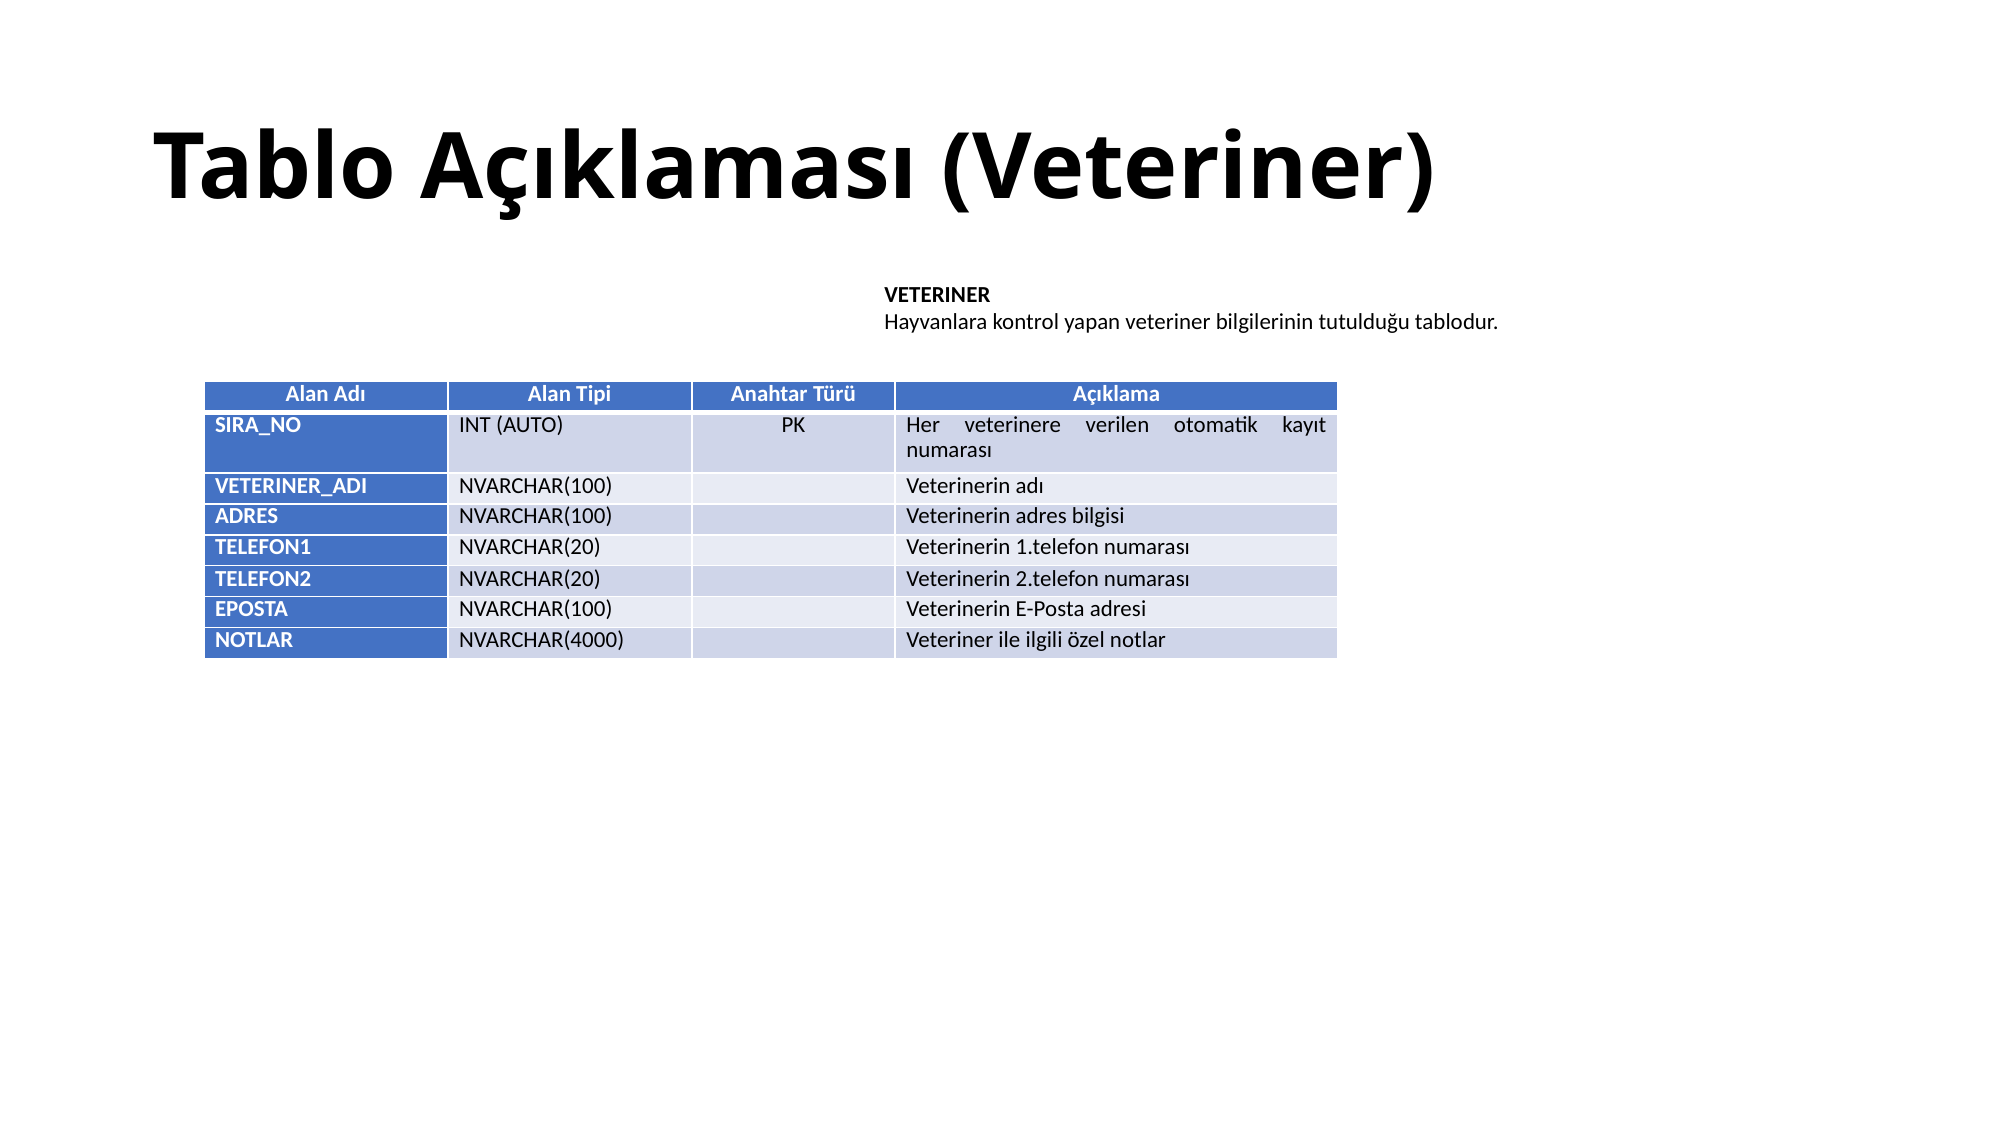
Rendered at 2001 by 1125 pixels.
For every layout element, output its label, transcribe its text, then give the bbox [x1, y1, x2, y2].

table_cell Her veterinere verilen otomatik kayıt numarası [896, 415, 1337, 472]
table_cell [693, 628, 894, 658]
table_cell TELEFON2 [205, 566, 447, 596]
title Tablo Açıklaması (Veteriner) [137, 59, 1863, 278]
table_cell [693, 474, 894, 503]
table_header Alan Adı [205, 382, 447, 410]
table_cell [693, 505, 894, 534]
table_cell Veterinerin adres bilgisi [896, 505, 1337, 534]
text_box VETERINER Hayvanlara kontrol yapan veteriner bilgilerinin tutulduğu tablodur. [869, 272, 1515, 387]
table_cell NVARCHAR(20) [449, 536, 691, 565]
table_cell [693, 536, 894, 565]
table_cell NOTLAR [205, 628, 447, 658]
table_header Alan Tipi [449, 382, 691, 410]
table_cell VETERINER_ADI [205, 474, 447, 503]
table_cell Veterinerin adı [896, 474, 1337, 503]
table_cell Veterinerin 1.telefon numarası [896, 536, 1337, 565]
table_cell Veterinerin E-Posta adresi [896, 597, 1337, 627]
table_cell PK [693, 415, 894, 472]
table_cell NVARCHAR(100) [449, 505, 691, 534]
table_cell INT (AUTO) [449, 415, 691, 472]
table_cell SIRA_NO [205, 415, 447, 472]
table_cell NVARCHAR(20) [449, 566, 691, 596]
table_cell Veterinerin 2.telefon numarası [896, 566, 1337, 596]
table_cell [693, 566, 894, 596]
table_header Açıklama [896, 382, 1337, 410]
table_cell [693, 597, 894, 627]
table_cell ADRES [205, 505, 447, 534]
table_cell NVARCHAR(100) [449, 597, 691, 627]
table_cell EPOSTA [205, 597, 447, 627]
table_cell NVARCHAR(100) [449, 474, 691, 503]
table_cell TELEFON1 [205, 536, 447, 565]
table_cell NVARCHAR(4000) [449, 628, 691, 658]
table_header Anahtar Türü [693, 382, 894, 410]
table_cell Veteriner ile ilgili özel notlar [896, 628, 1337, 658]
